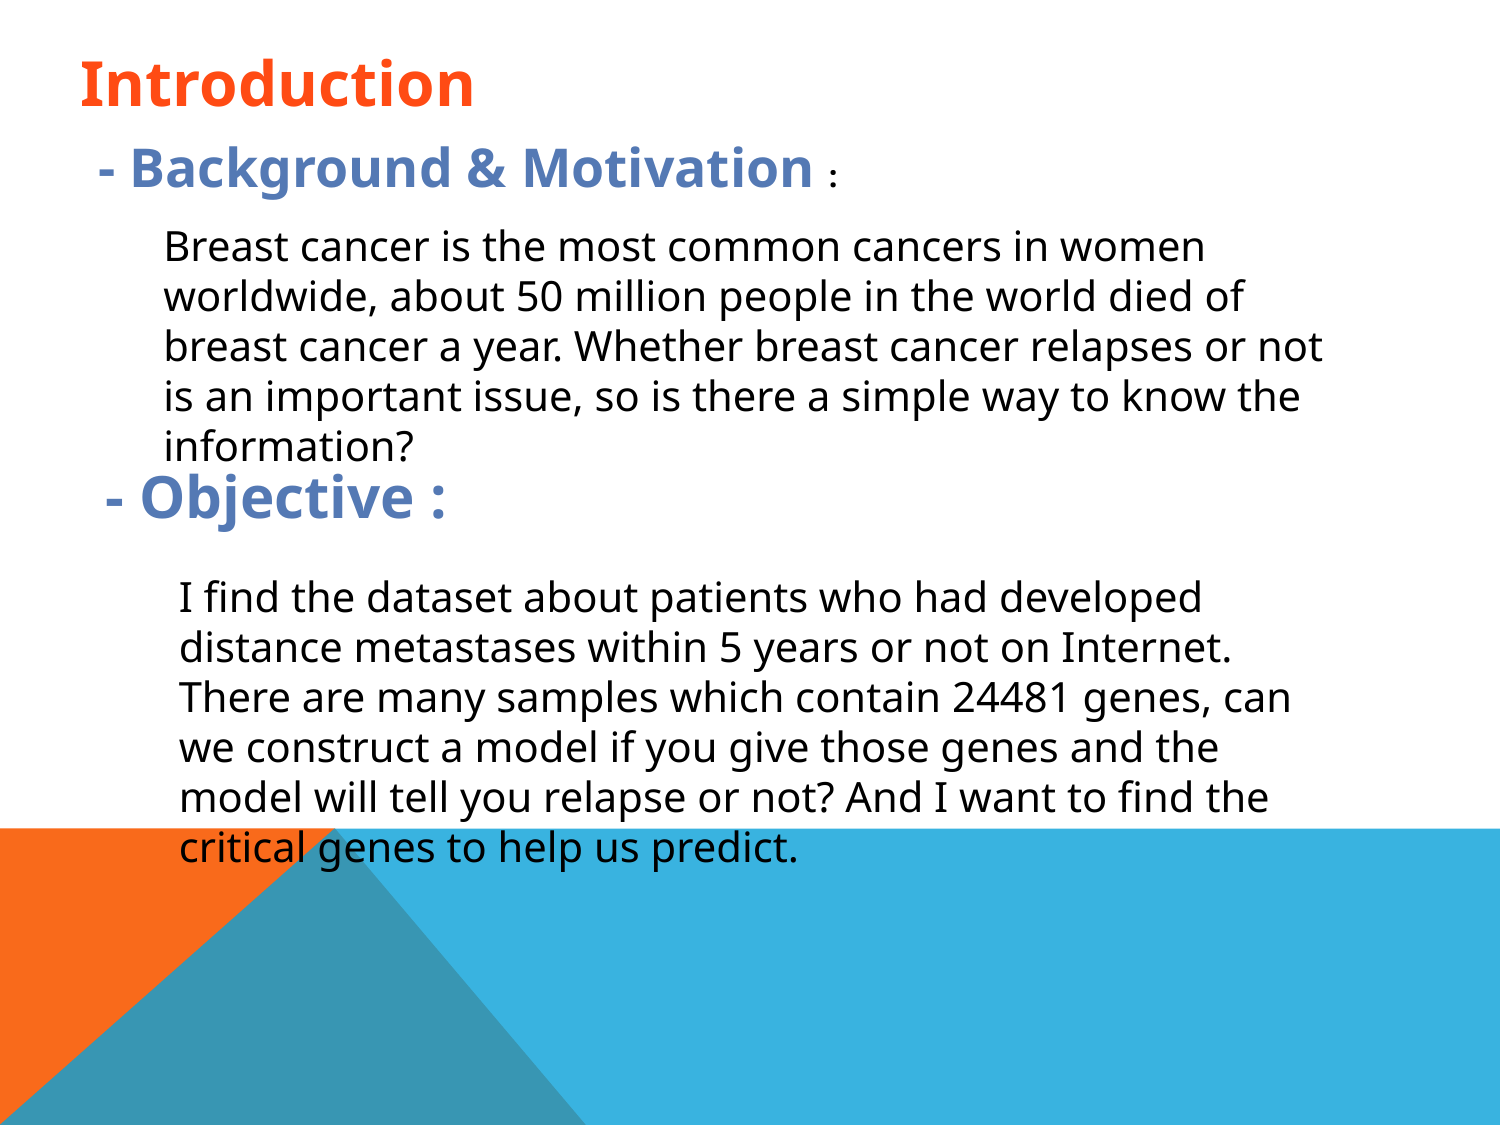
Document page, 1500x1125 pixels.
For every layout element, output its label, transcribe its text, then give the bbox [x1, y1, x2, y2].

text_box I find the dataset about patients who had developed distance metastases within 5 years or not on Internet. There are many samples which contain 24481 genes, can we construct a model if you give those genes and the model will tell you relapse or not? And I want to find the critical genes to help us predict. [163, 563, 1333, 1014]
list - Background & Motivation : [83, 126, 1318, 206]
text_box - Objective : [90, 452, 778, 538]
title Introduction [65, 36, 1300, 127]
text_box Breast cancer is the most common cancers in women worldwide, about 50 million people in the world died of breast cancer a year. Whether breast cancer relapses or not is an important issue, so is there a simple way to know the information? [148, 212, 1349, 478]
